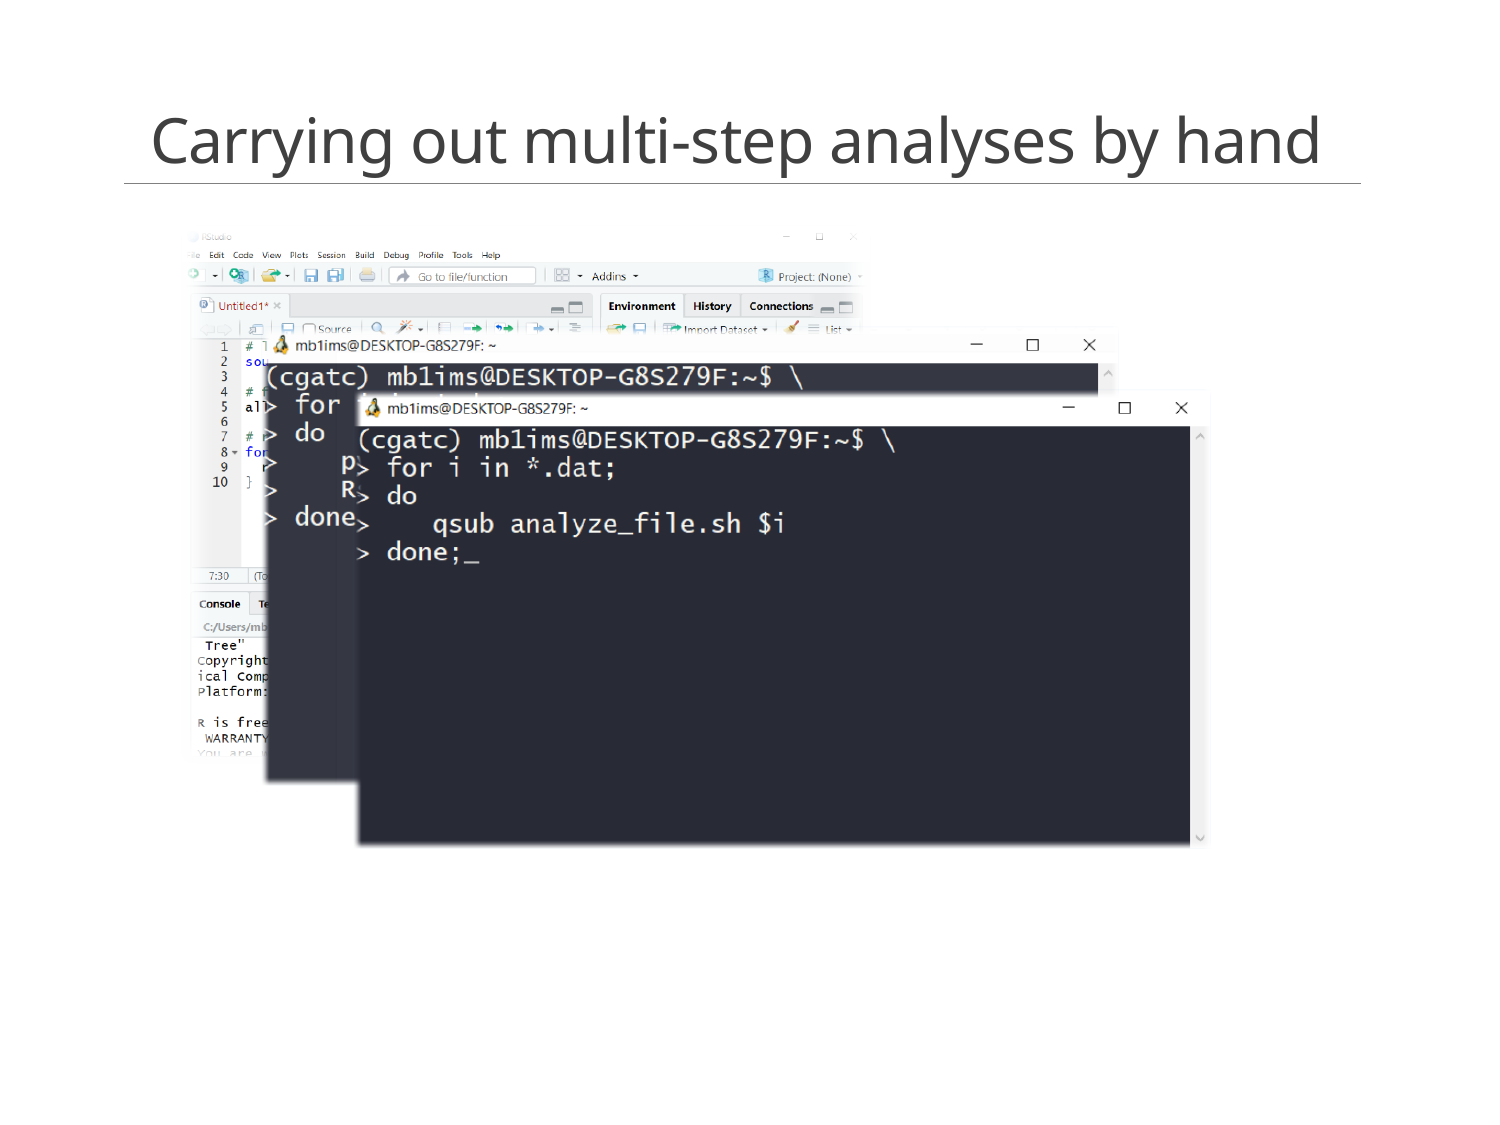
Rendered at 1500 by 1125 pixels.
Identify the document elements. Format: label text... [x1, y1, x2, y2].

title Carrying out multi-step analyses by hand [135, 47, 1373, 184]
picture [180, 225, 1212, 849]
